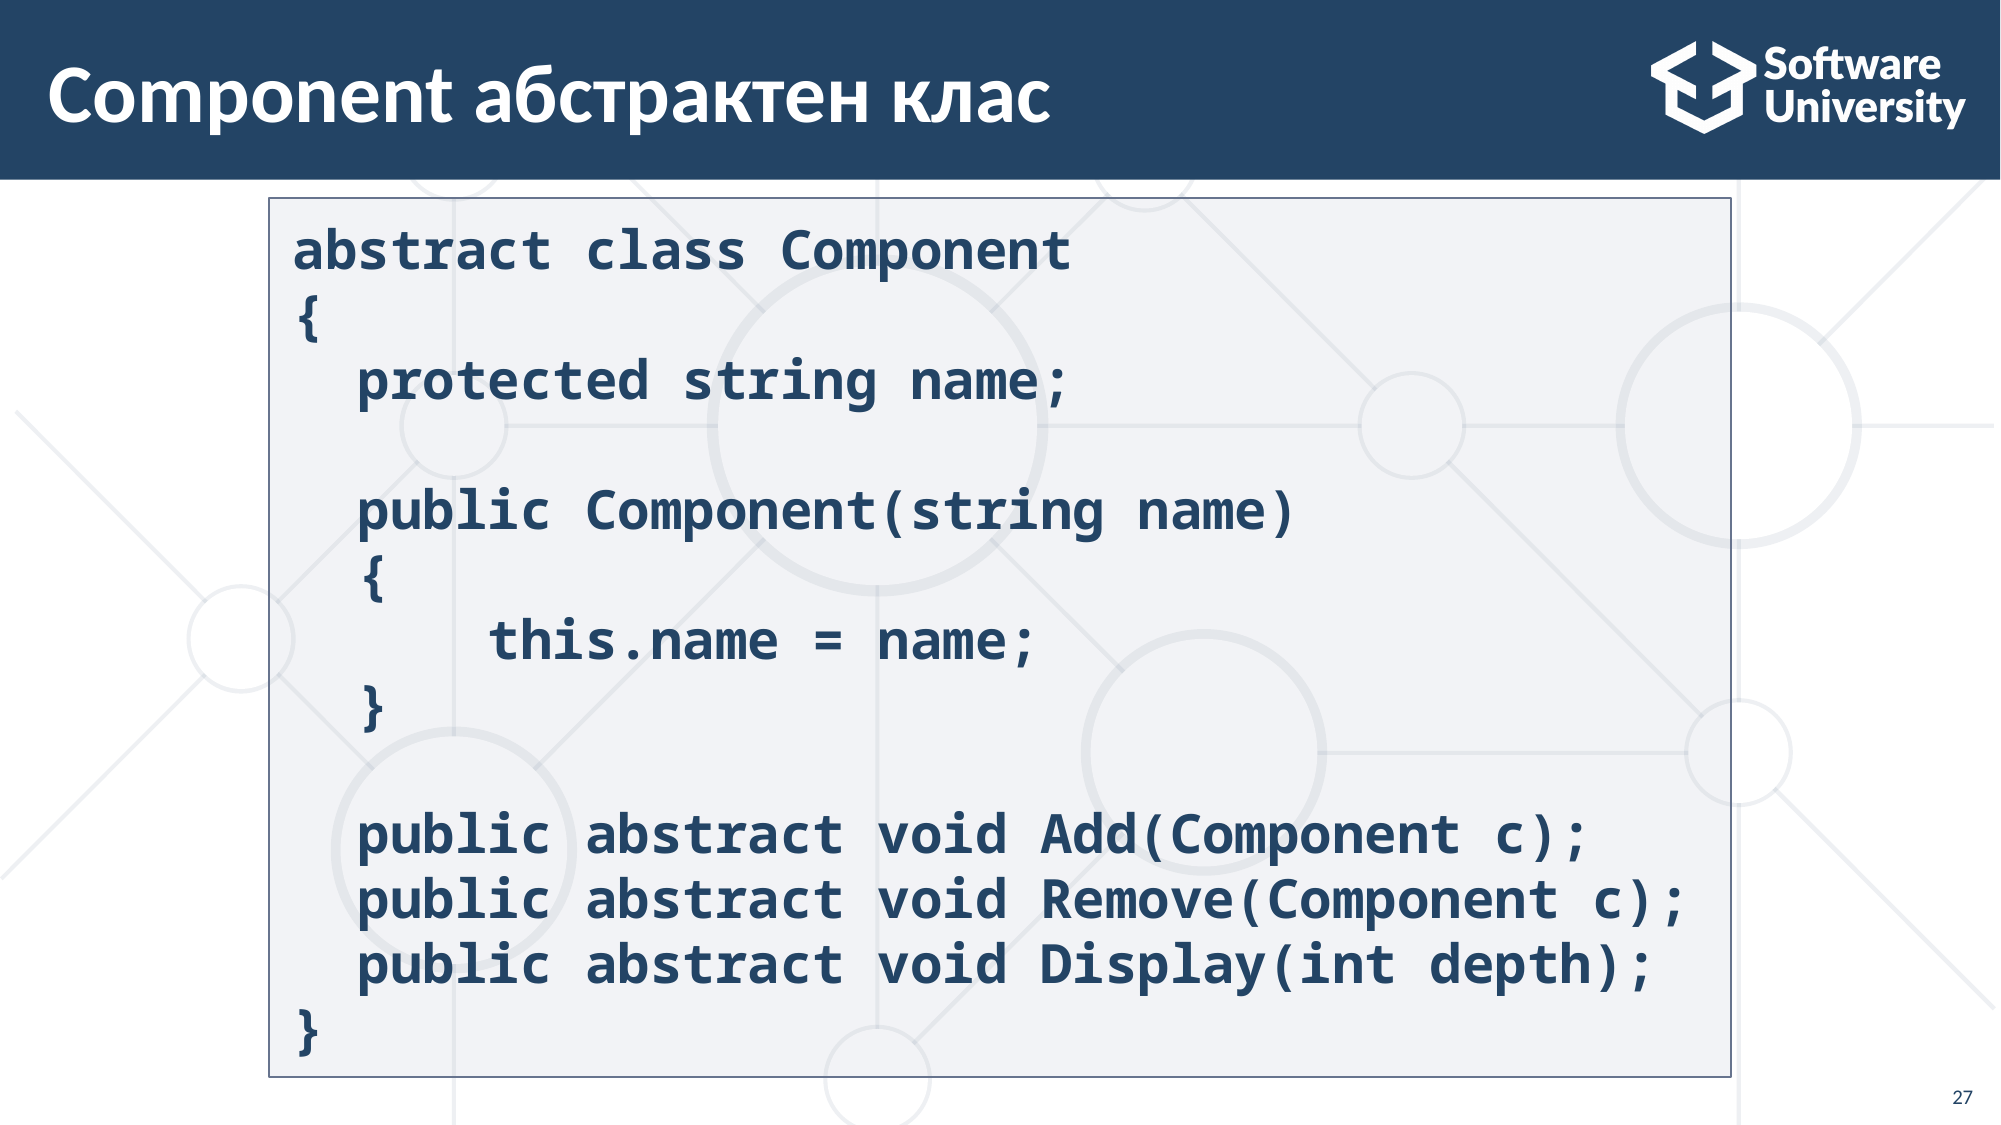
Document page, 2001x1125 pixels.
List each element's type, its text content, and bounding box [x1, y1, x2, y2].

title Component абстрактен клас [31, 16, 1625, 162]
picture [1651, 41, 1966, 134]
text_box 27 [1927, 1067, 1989, 1117]
text_box abstract class Component { protected string name; public Component(string name) { this.name = name; } public abstract void Add(Component c); public abstract void Remove(Component c); public abstract void Display(int depth); } [269, 197, 1731, 1078]
